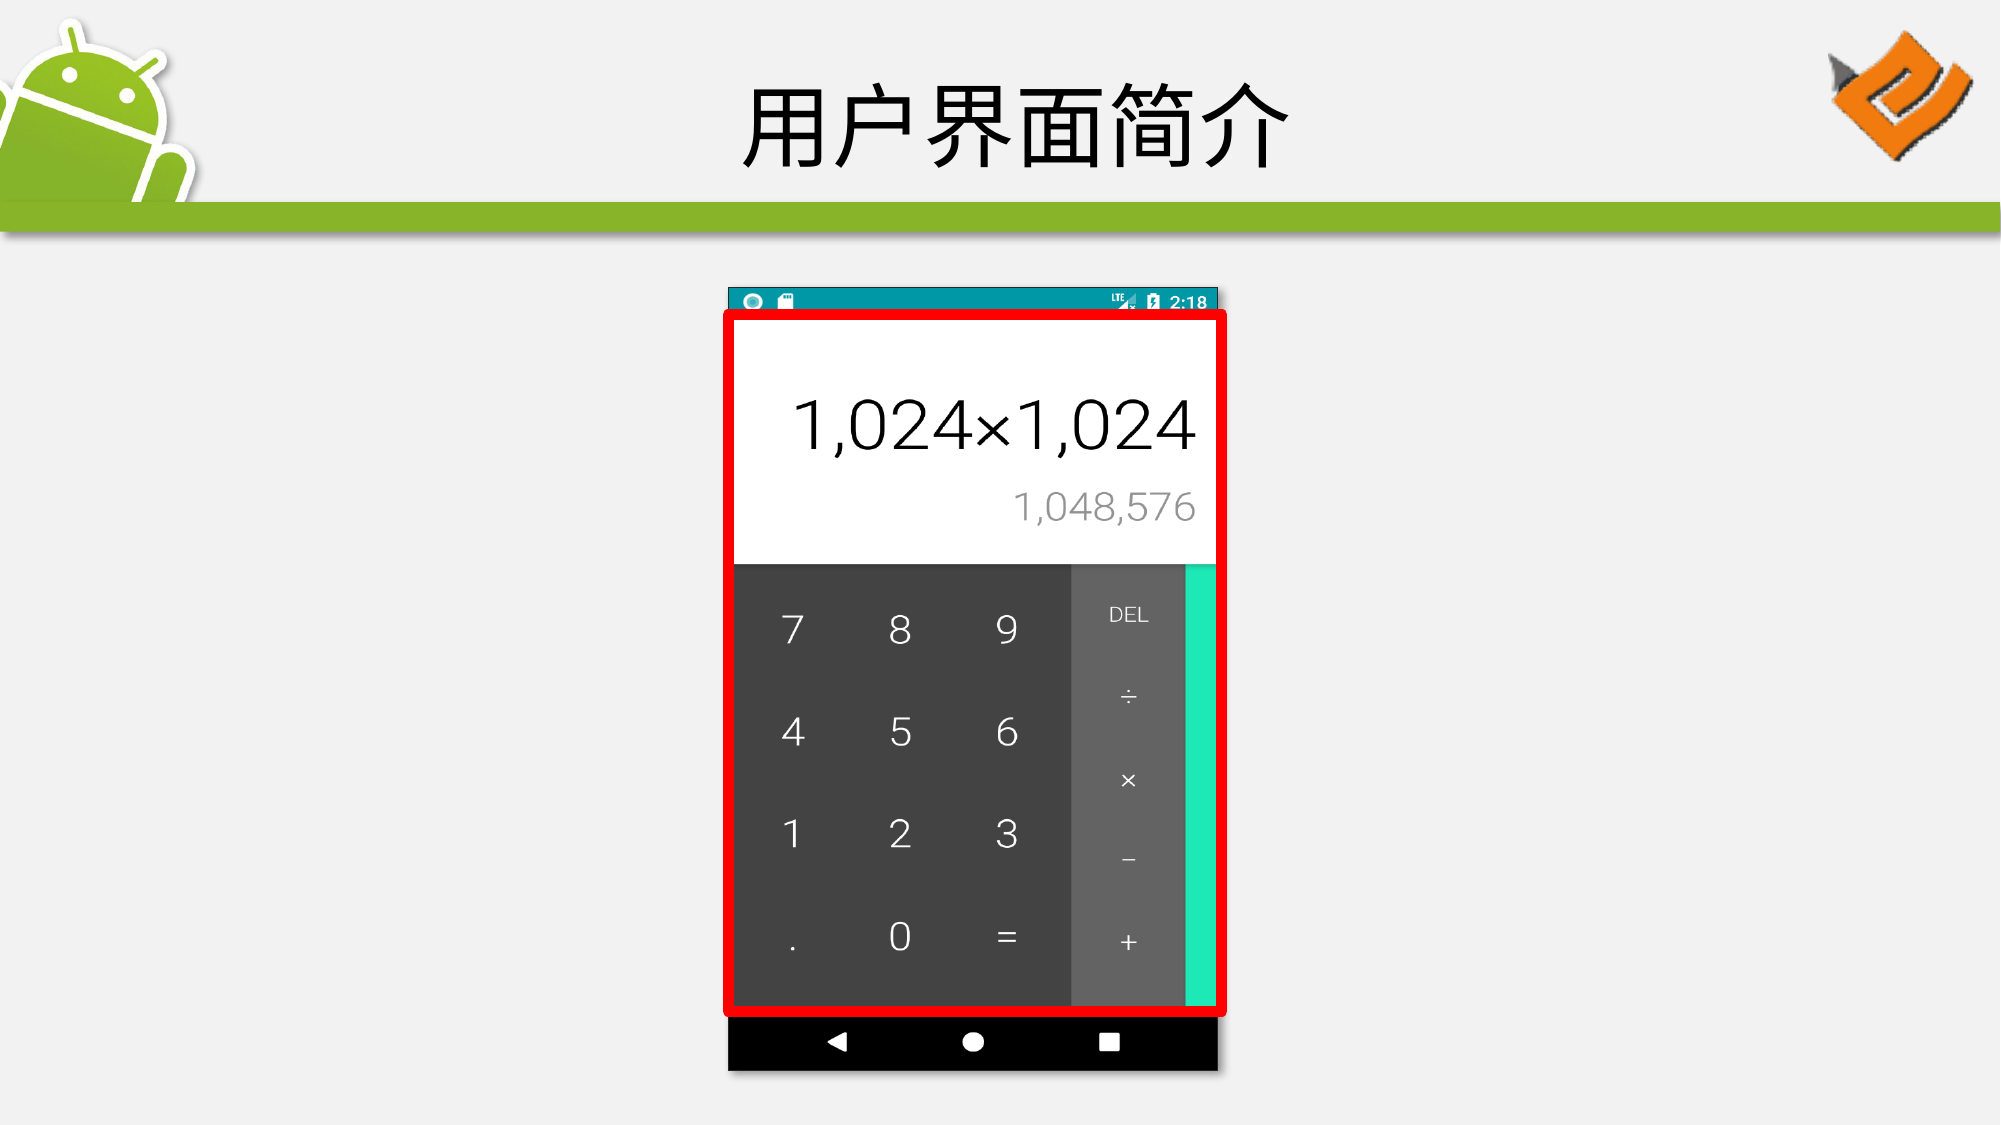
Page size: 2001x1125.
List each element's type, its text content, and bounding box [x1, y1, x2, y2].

picture [1828, 30, 1973, 161]
picture [727, 286, 1218, 1071]
title 用户界面简介 [208, 45, 1824, 203]
picture [0, 7, 209, 202]
